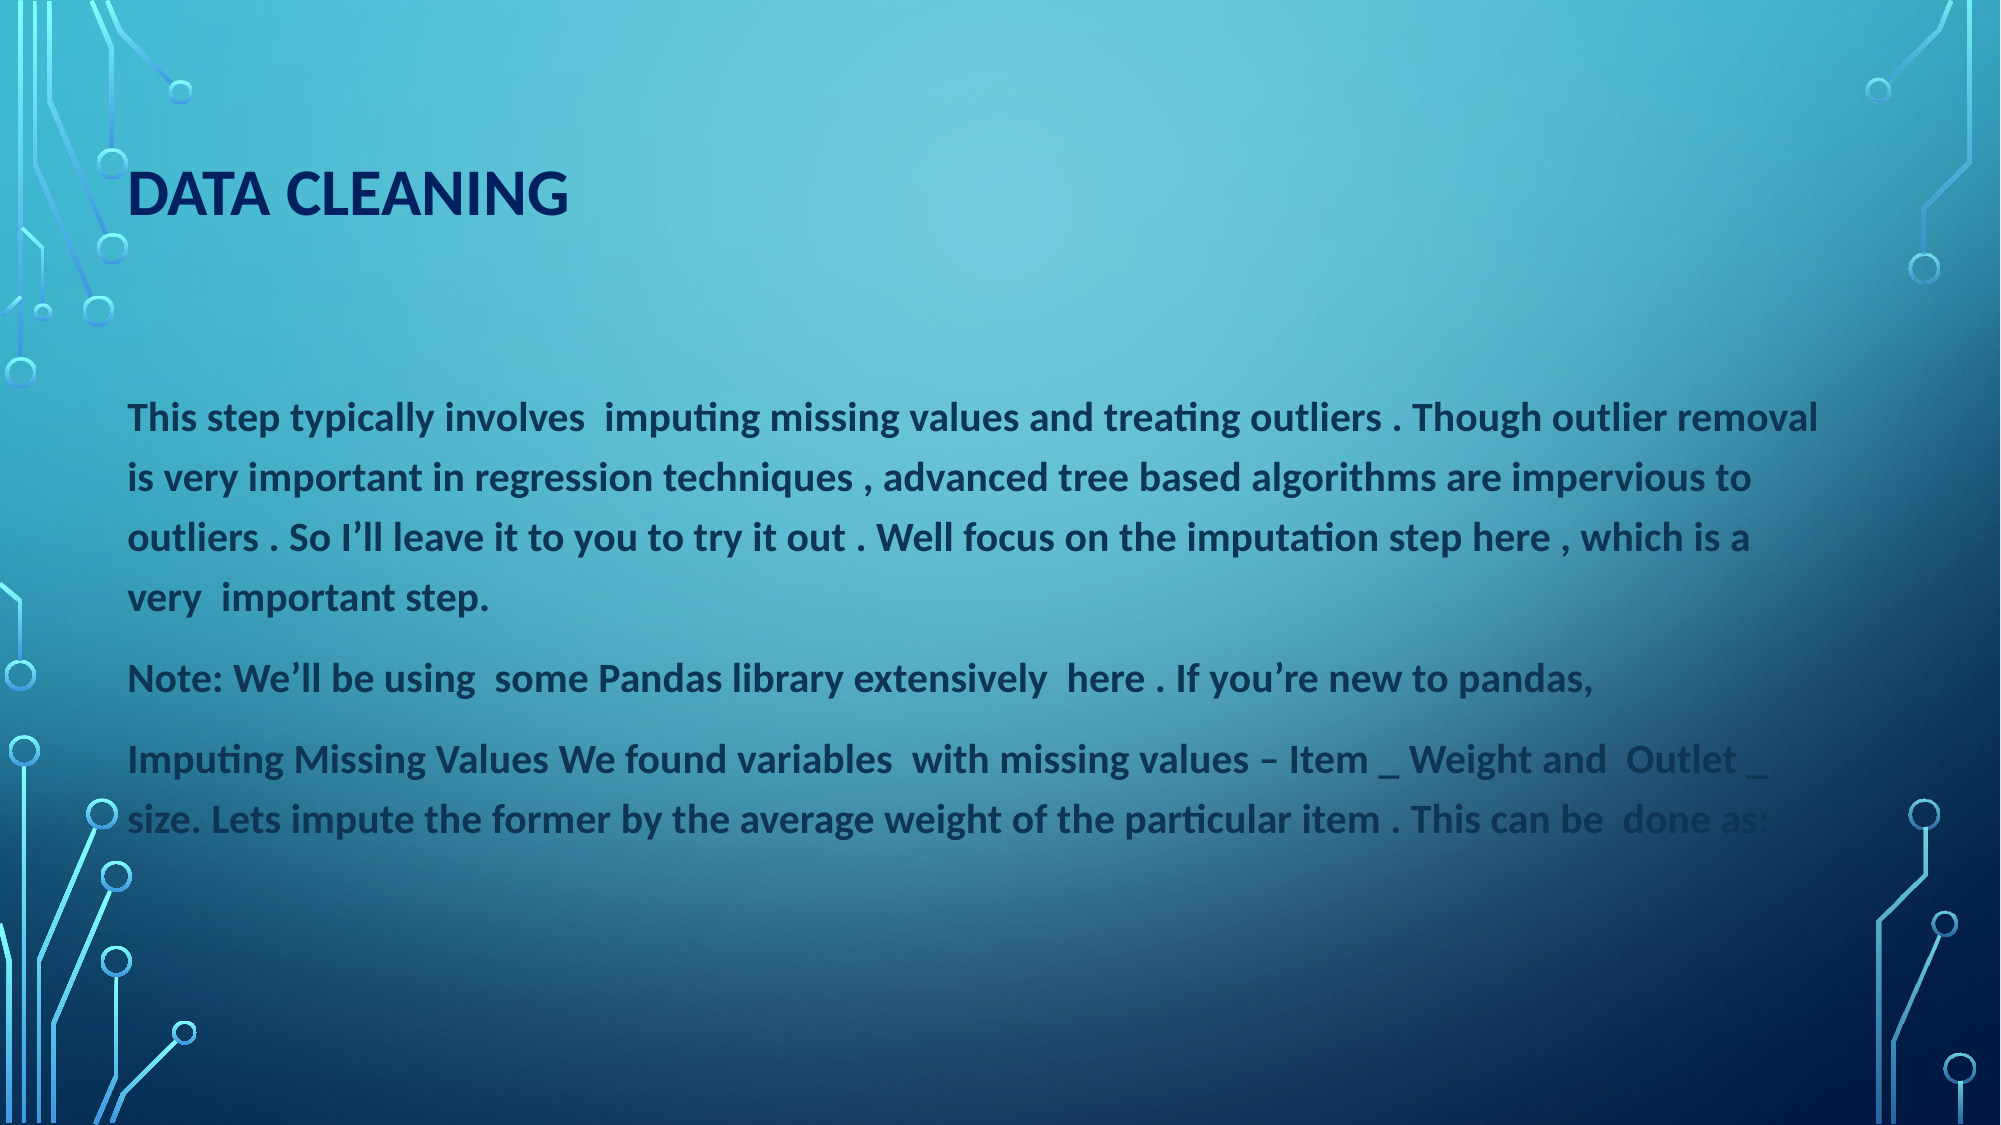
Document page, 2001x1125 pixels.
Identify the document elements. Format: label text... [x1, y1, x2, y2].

list This step typically involves imputing missing values and treating outliers . Though outlier removal is very important in regression techniques , advanced tree based algorithms are impervious to outliers . So I’ll leave it to you to try it out . Well focus on the imputation step here , which is a very important step. Note: We’ll be using some Pandas library extensively here . If you’re new to pandas, Imputing Missing Values We found variables with missing values – Item _ Weight and Outlet _ size. Lets impute the former by the average weight of the particular item . This can be done as: [112, 238, 1849, 984]
title Data cleaning [112, 112, 1881, 276]
